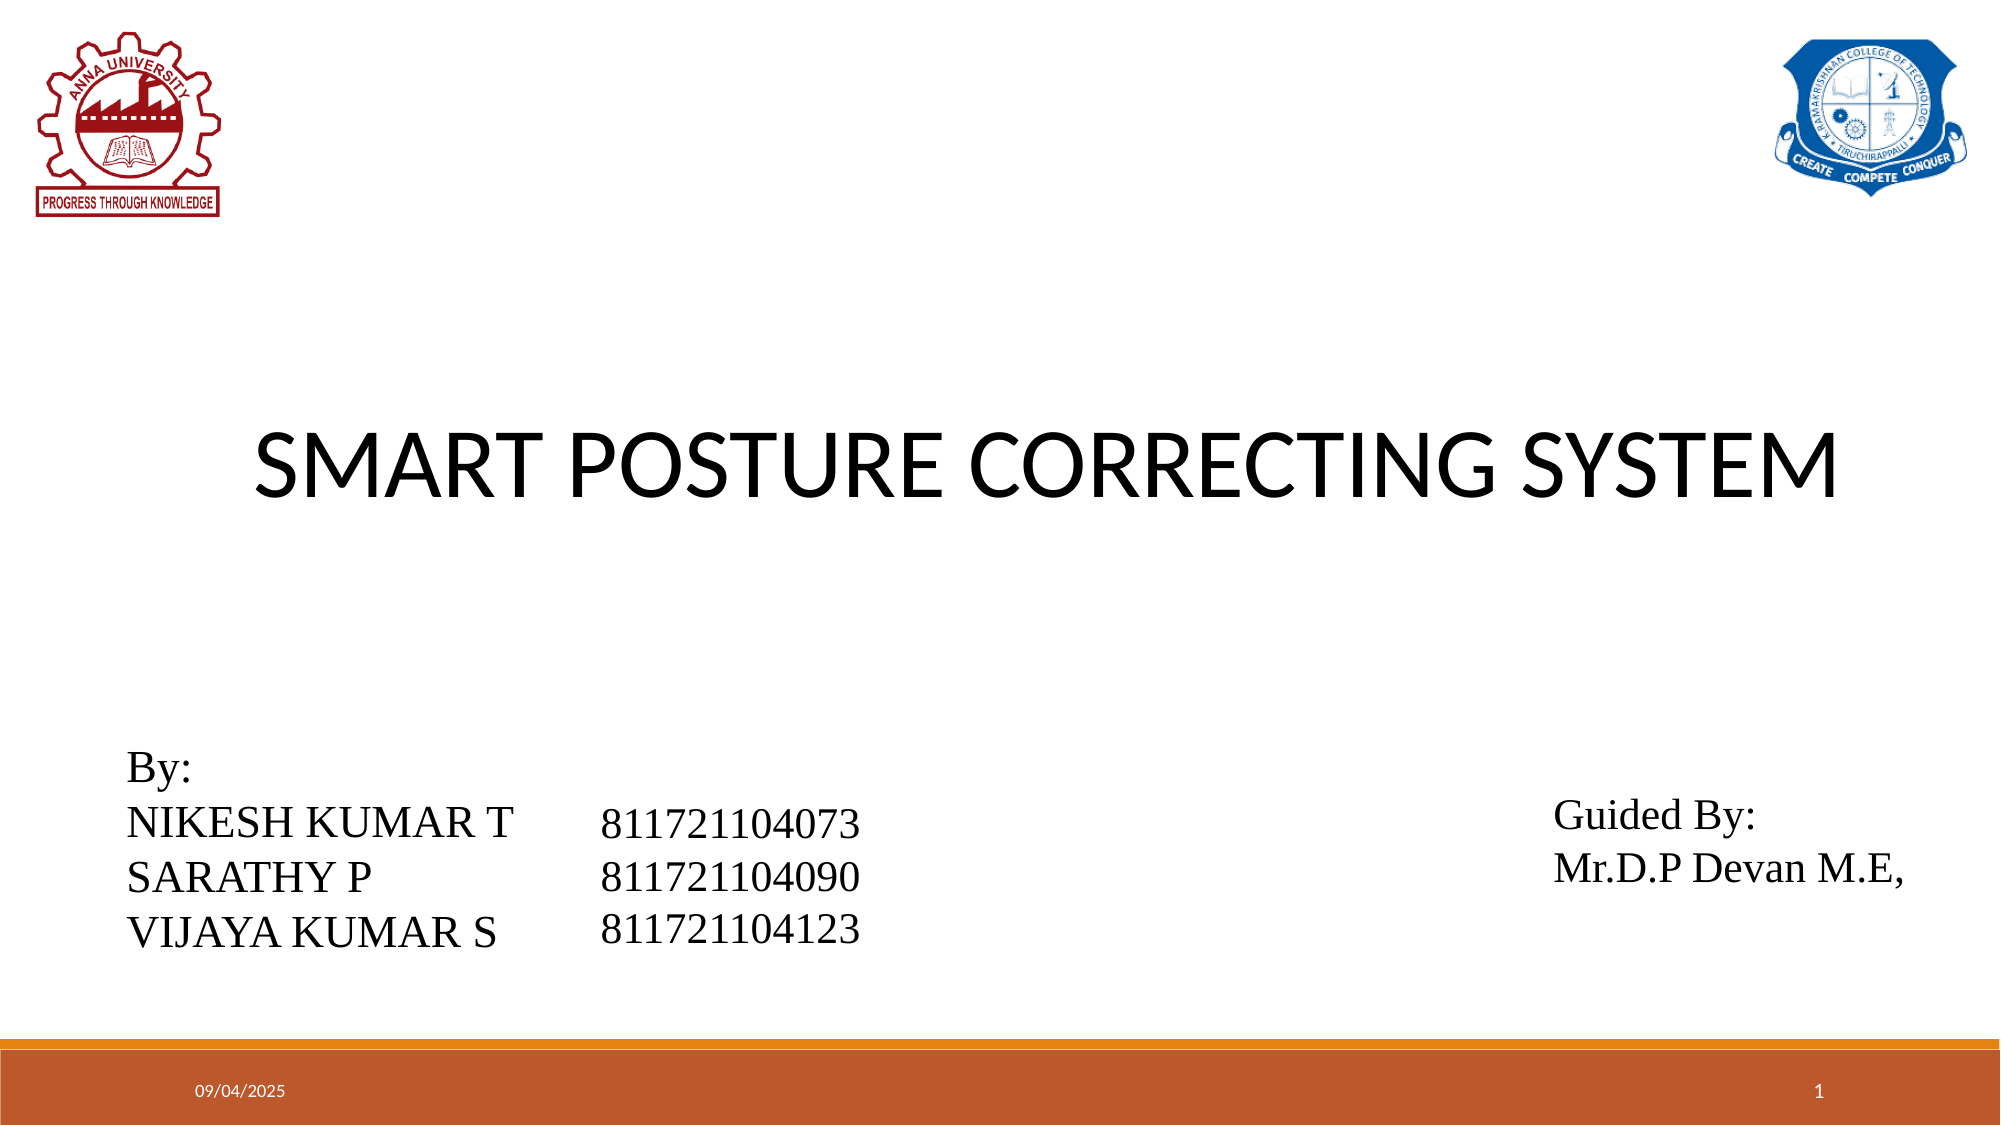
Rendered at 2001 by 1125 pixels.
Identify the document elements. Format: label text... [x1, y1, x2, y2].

slide_number 1 [1624, 1059, 1840, 1120]
text_box By: NIKESH KUMAR T SARATHY P VIJAYA KUMAR S [111, 707, 746, 987]
picture [1751, 1, 1999, 250]
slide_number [180, 1059, 586, 1120]
text_box 811721104073 811721104090 811721104123 [585, 752, 1034, 942]
picture [33, 30, 223, 218]
text_box Guided By: Mr.D.P Devan M.E, [1538, 751, 2000, 1031]
text_box SMART POSTURE CORRECTING SYSTEM [232, 389, 1865, 525]
